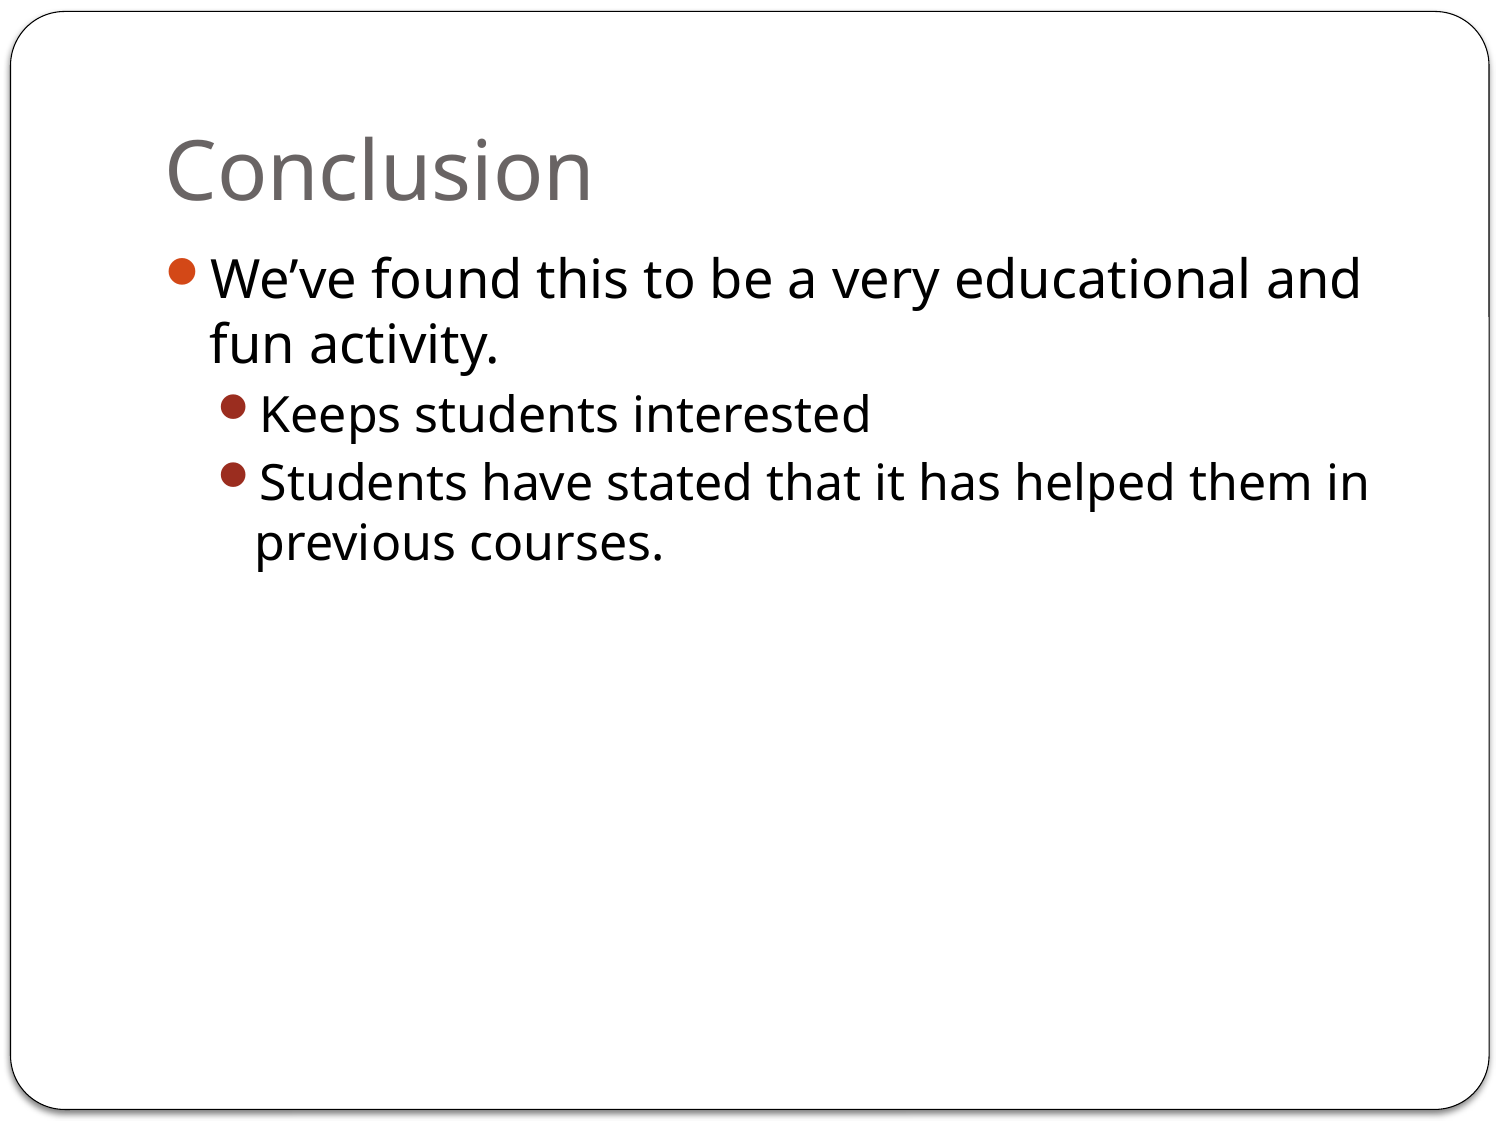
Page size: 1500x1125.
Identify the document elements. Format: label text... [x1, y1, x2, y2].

list We’ve found this to be a very educational and fun activity. Keeps students interested Students have stated that it has helped them in previous courses. [150, 237, 1425, 988]
title Conclusion [150, 45, 1425, 233]
